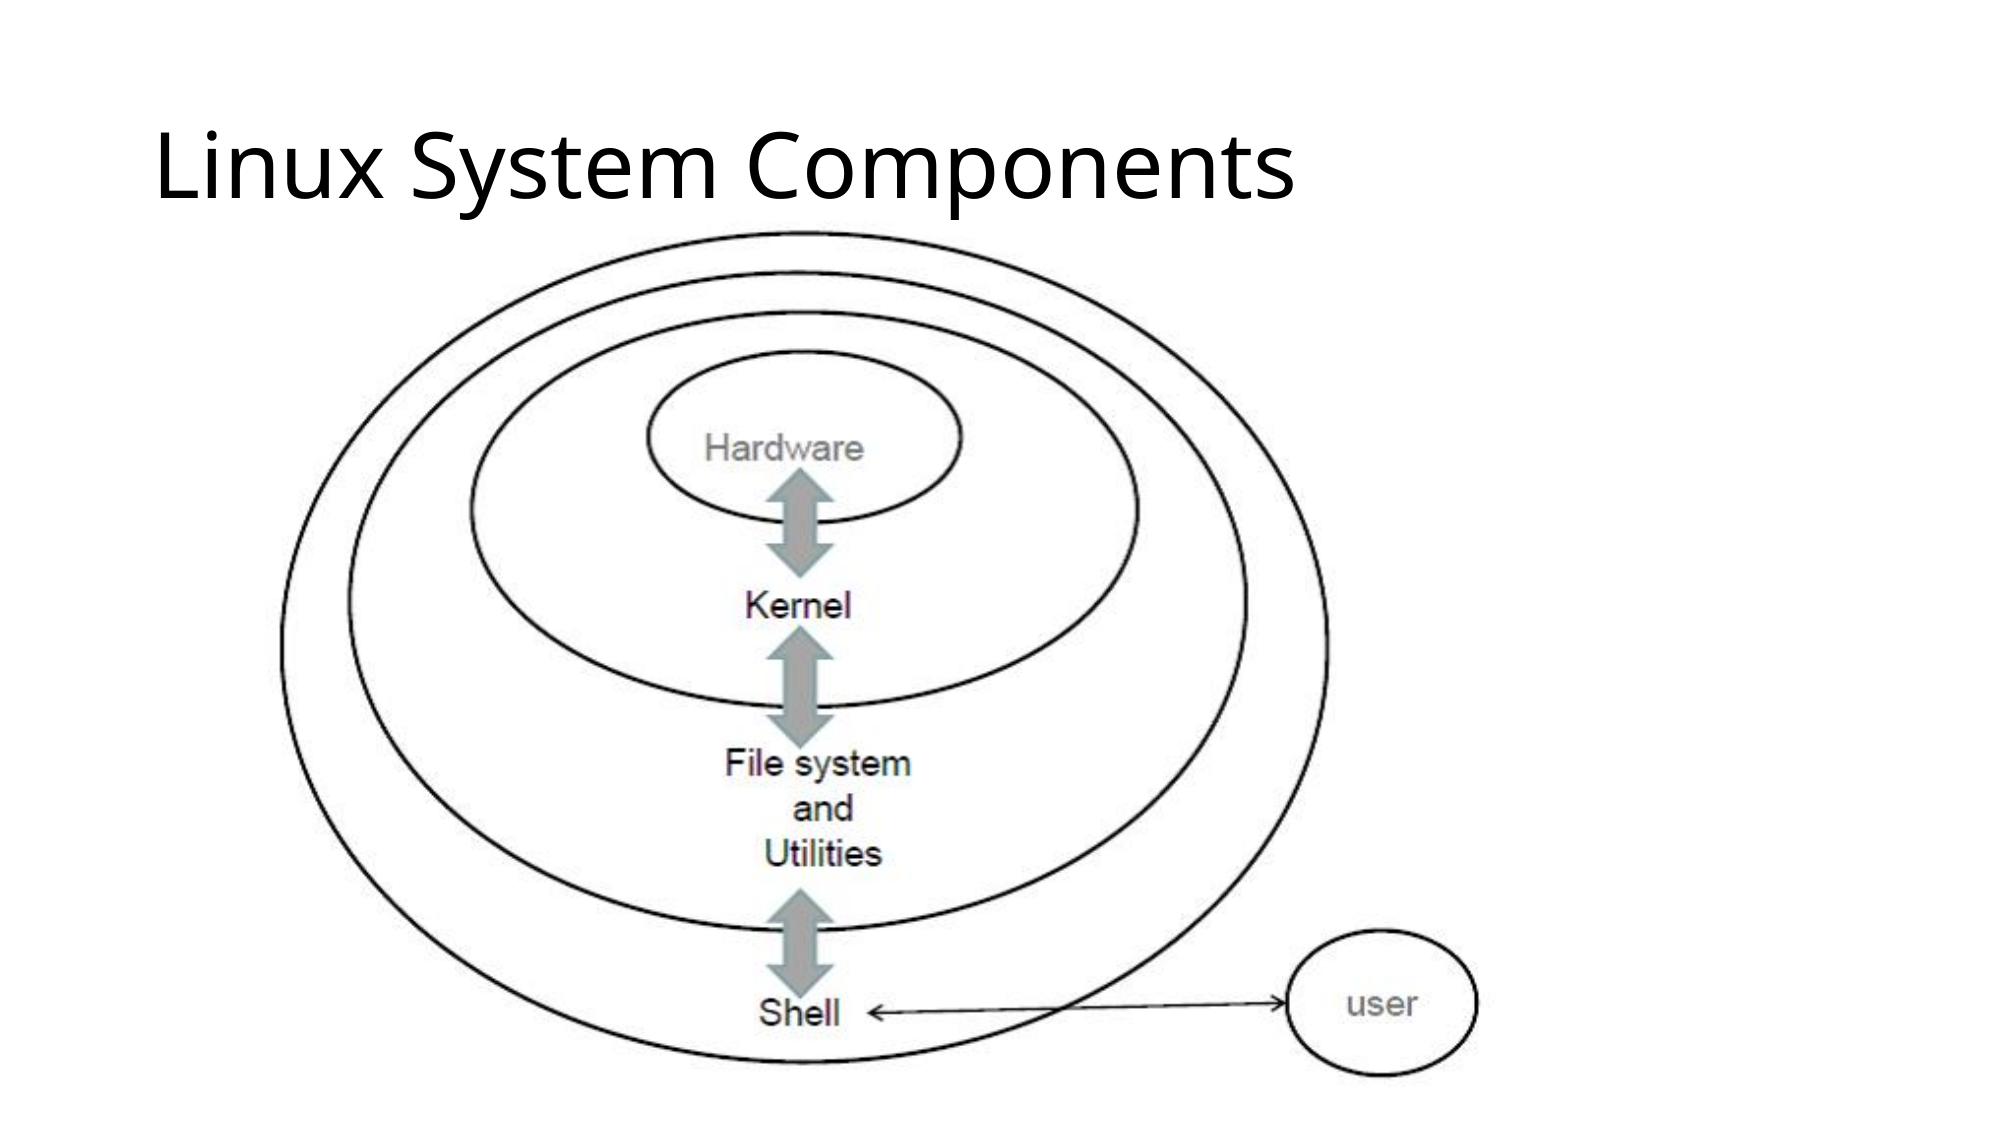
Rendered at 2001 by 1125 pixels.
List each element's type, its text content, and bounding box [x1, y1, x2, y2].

title Linux System Components [137, 59, 1863, 278]
picture [188, 221, 1534, 1109]
